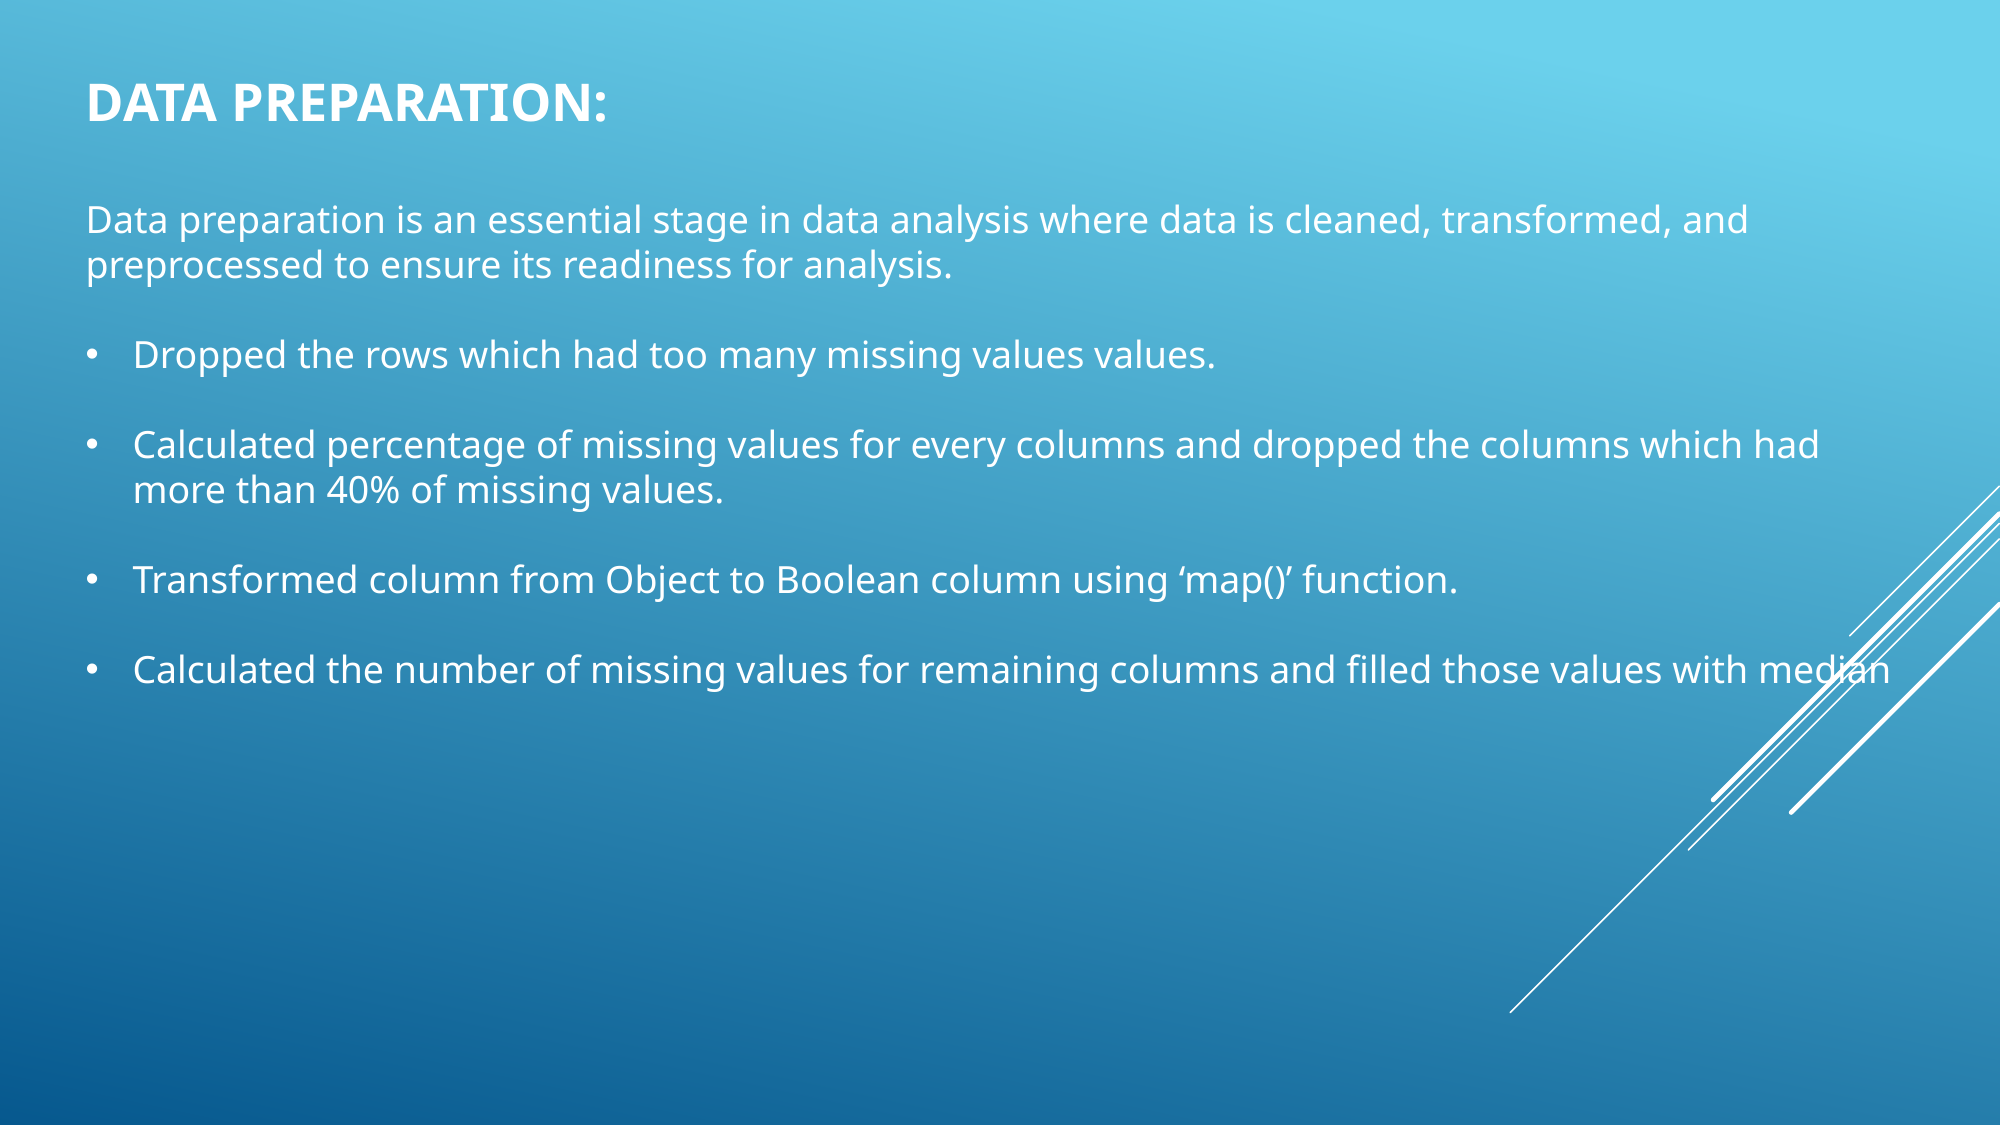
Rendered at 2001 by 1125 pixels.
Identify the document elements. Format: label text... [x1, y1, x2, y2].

text_box DATA PREPARATION: [70, 62, 1117, 140]
text_box Data preparation is an essential stage in data analysis where data is cleaned, transformed, and preprocessed to ensure its readiness for analysis. Dropped the rows which had too many missing values values. Calculated percentage of missing values for every columns and dropped the columns which had more than 40% of missing values. Transformed column from Object to Boolean column using ‘map()’ function. Calculated the number of missing values for remaining columns and filled those values with median [70, 188, 1916, 789]
